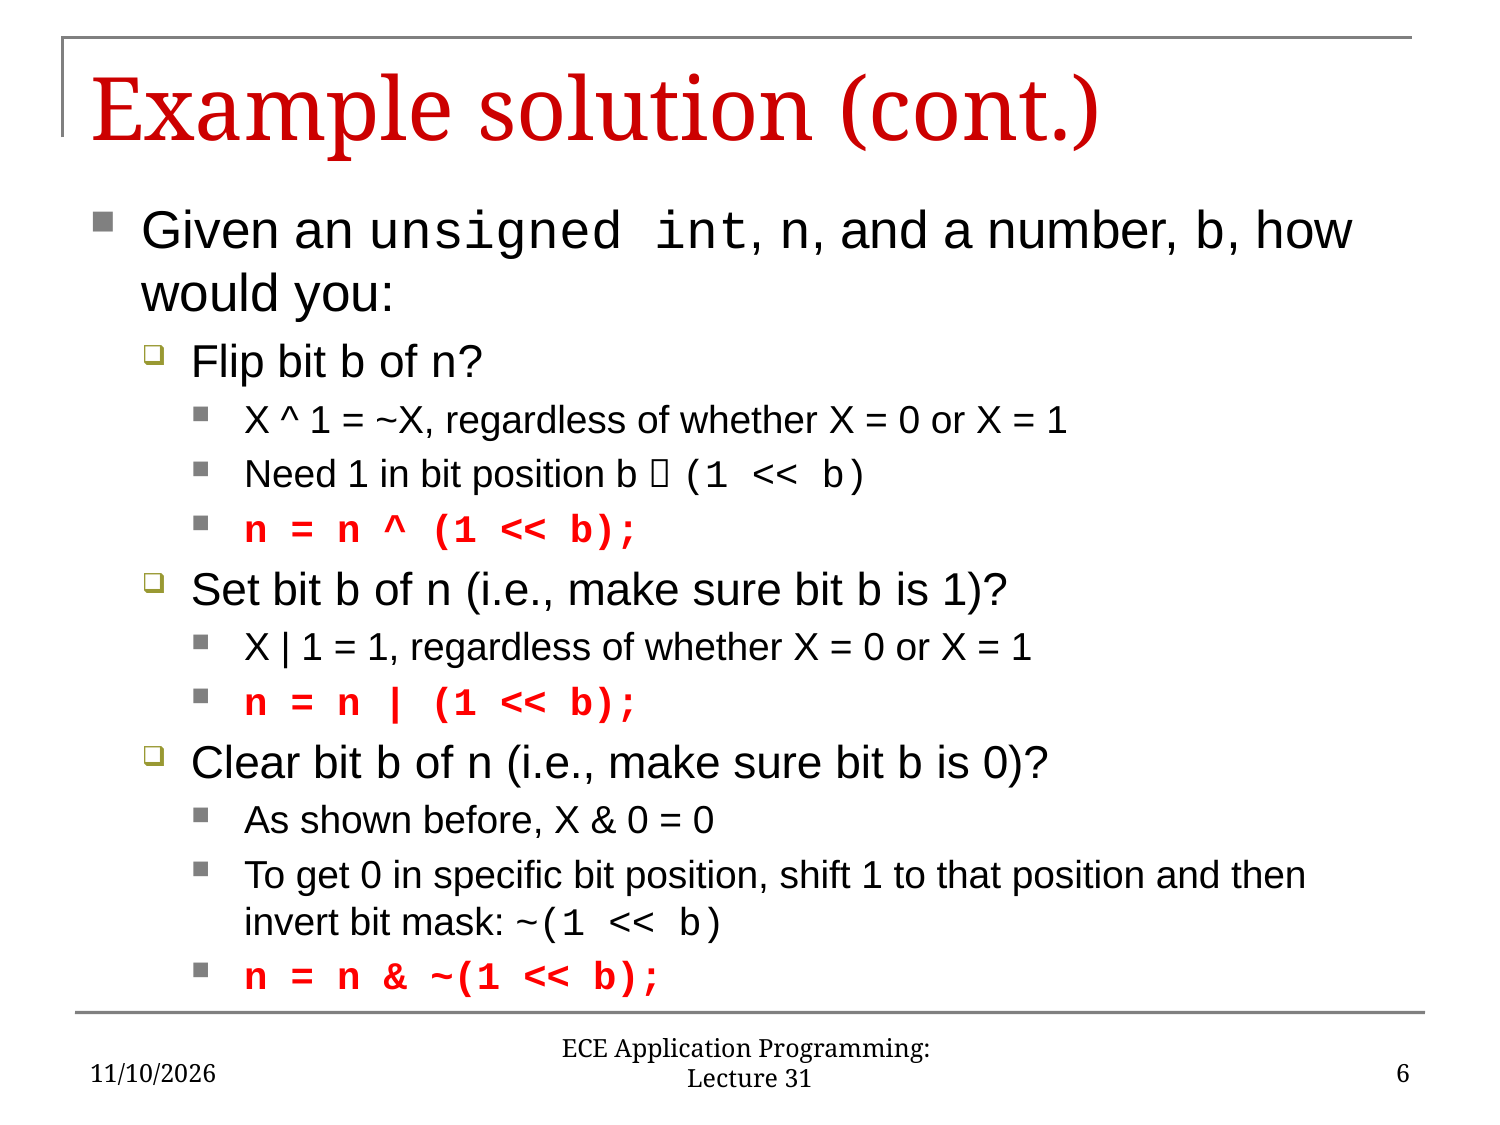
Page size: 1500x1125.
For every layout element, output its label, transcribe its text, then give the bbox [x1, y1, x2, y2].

slide_number 6 [1074, 1023, 1426, 1100]
footer ECE Application Programming: Lecture 31 [512, 1024, 988, 1101]
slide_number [74, 1023, 426, 1100]
list Given an unsigned int, n, and a number, b, how would you: Flip bit b of n? X ^ 1 = ~X, regardless of whether X = 0 or X = 1 Need 1 in bit position b  (1 << b) n = n ^ (1 << b); Set bit b of n (i.e., make sure bit b is 1)? X | 1 = 1, regardless of whether X = 0 or X = 1 n = n | (1 << b); Clear bit b of n (i.e., make sure bit b is 0)? As shown before, X & 0 = 0 To get 0 in specific bit position, shift 1 to that position and then invert bit mask: ~(1 << b) n = n & ~(1 << b); [75, 187, 1425, 1006]
title Example solution (cont.) [75, 45, 1425, 163]
